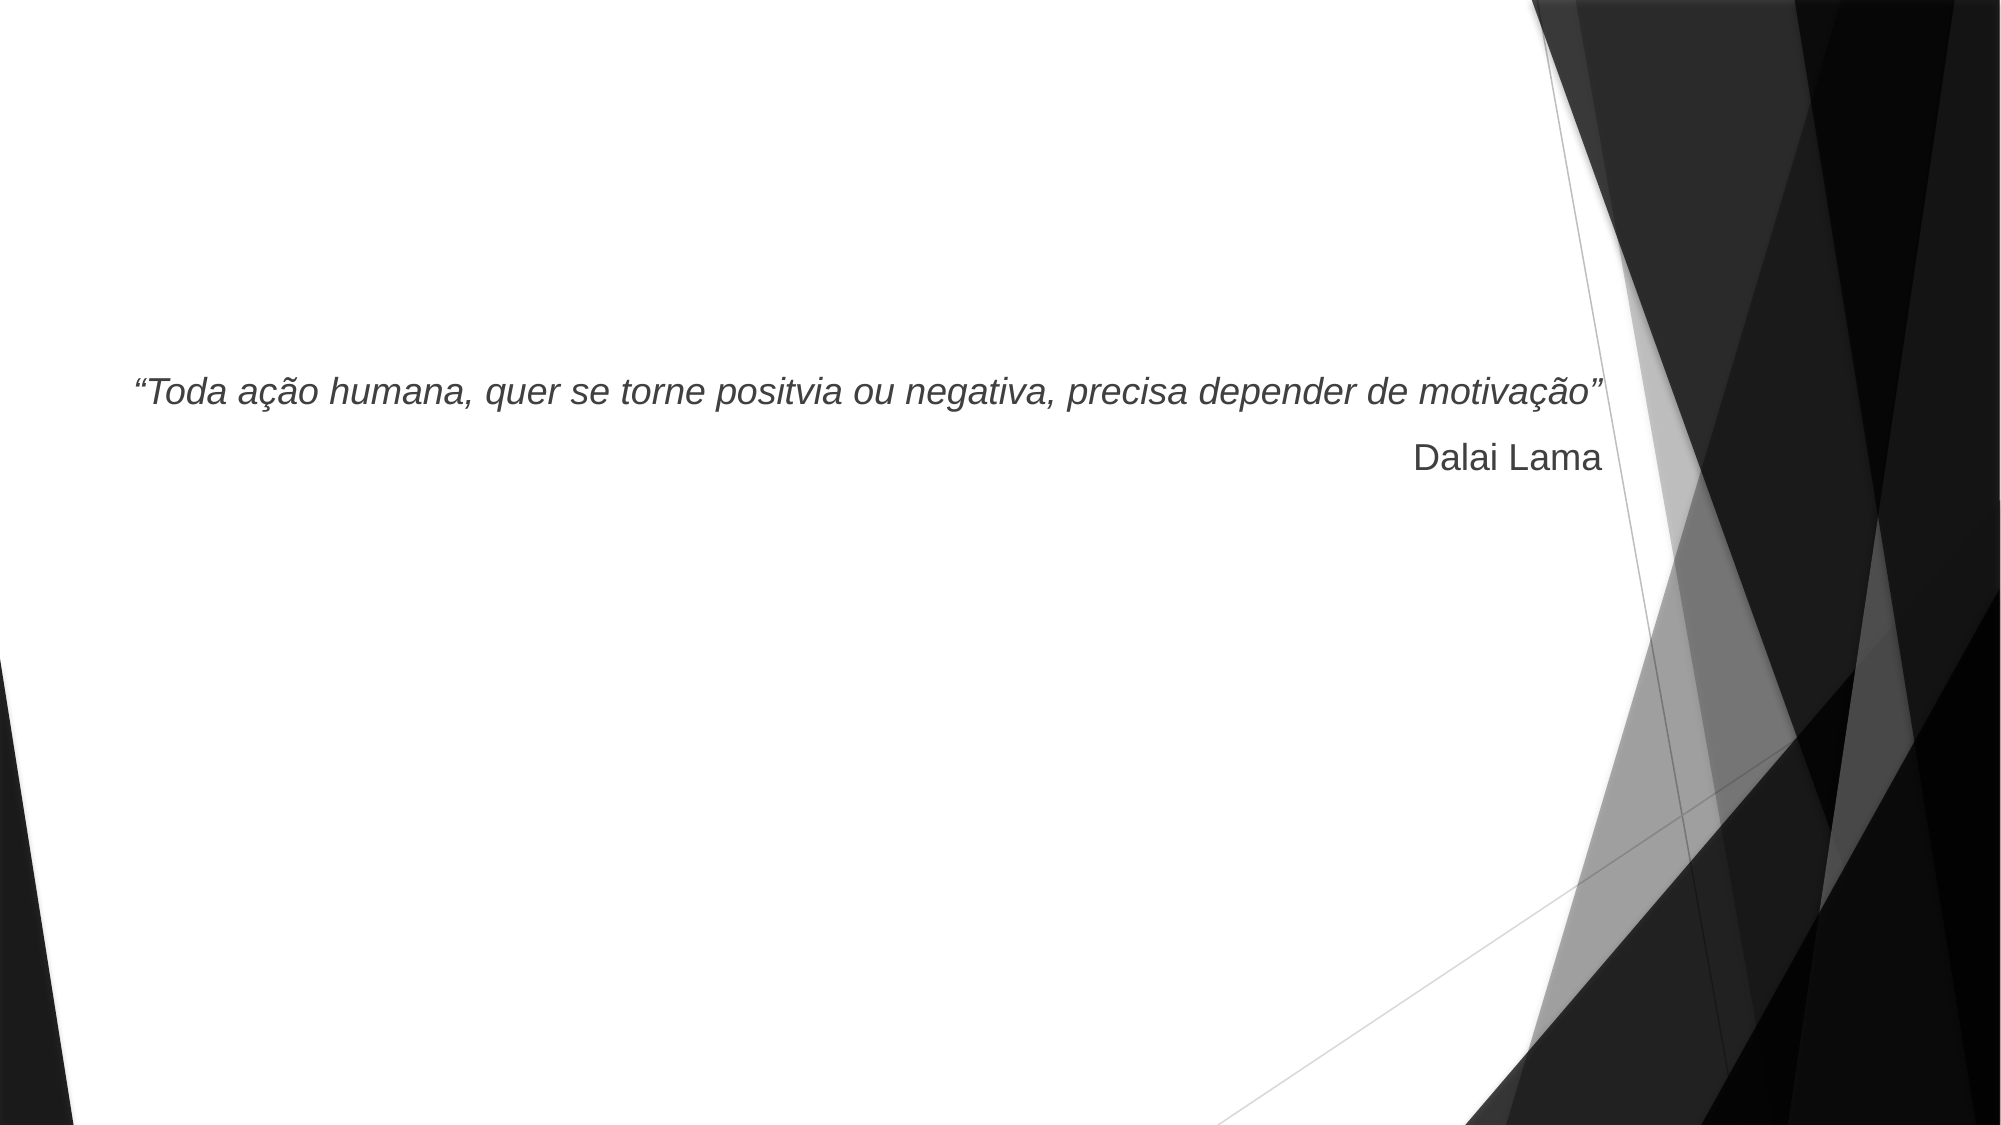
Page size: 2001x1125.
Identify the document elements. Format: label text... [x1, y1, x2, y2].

list “Toda ação humana, quer se torne positvia ou negativa, precisa depender de motivação” Dalai Lama [0, 359, 1617, 996]
